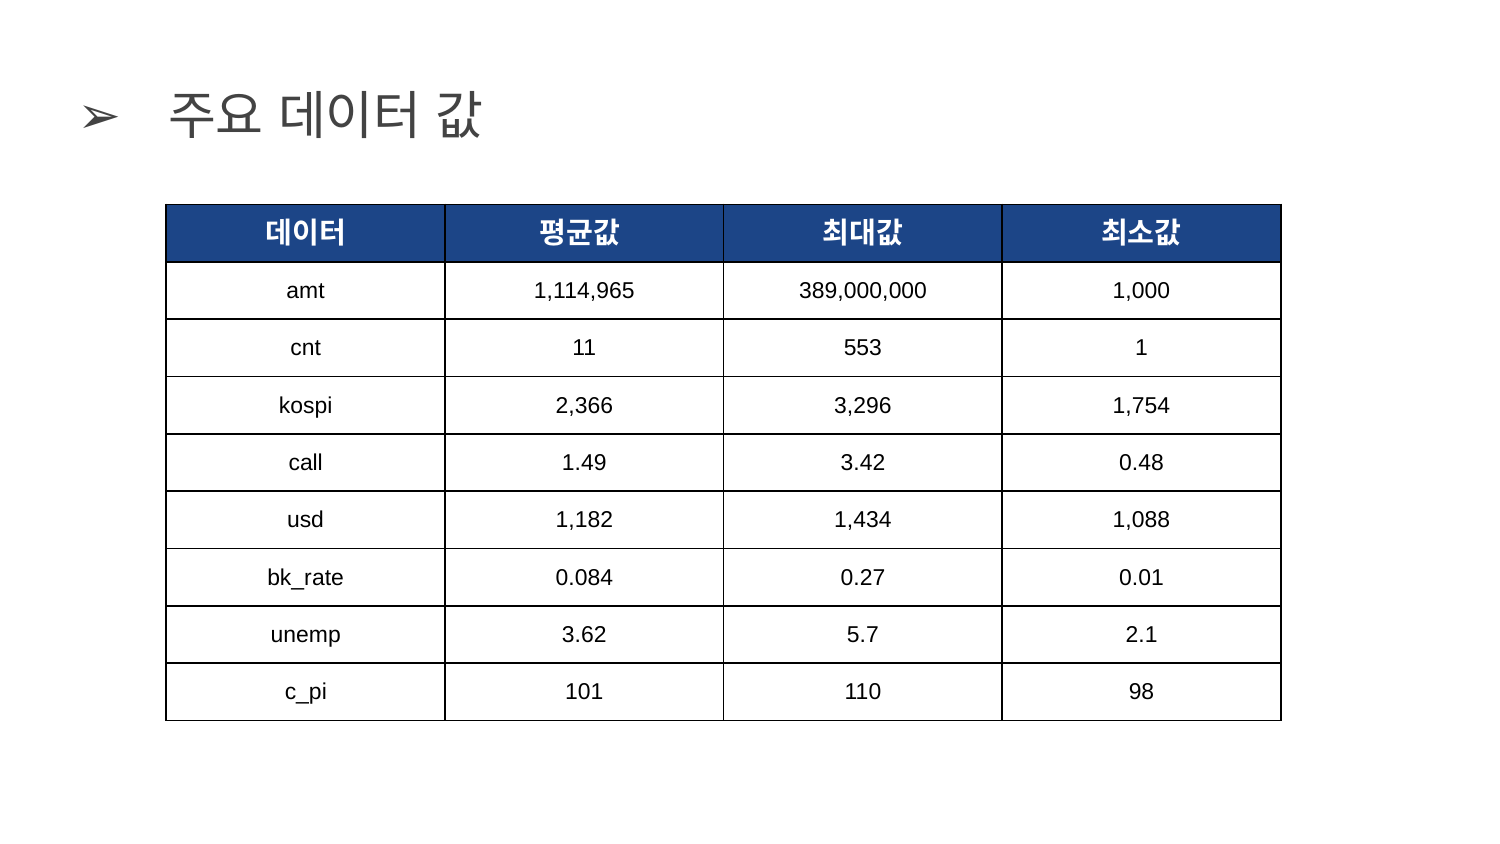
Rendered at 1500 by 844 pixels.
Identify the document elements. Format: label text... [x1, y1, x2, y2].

table_cell 3.62 [446, 607, 723, 662]
table_cell usd [167, 492, 444, 548]
title 주요 데이터 값 [51, 67, 1449, 167]
table_cell 1.49 [446, 435, 723, 490]
table_cell 1,114,965 [446, 263, 723, 318]
table_cell 389,000,000 [724, 263, 1001, 318]
table_cell cnt [167, 320, 444, 376]
table_header 최소값 [1003, 205, 1280, 261]
table_cell unemp [167, 607, 444, 662]
table_header 평균값 [446, 205, 723, 261]
table_cell 1,000 [1003, 263, 1280, 318]
table_cell 3,296 [724, 377, 1001, 433]
table_cell 0.27 [724, 549, 1001, 605]
table_header 최대값 [724, 205, 1001, 261]
table_cell 1,754 [1003, 377, 1280, 433]
table_cell 11 [446, 320, 723, 376]
table_cell 0.48 [1003, 435, 1280, 490]
table_cell 0.01 [1003, 549, 1280, 605]
table_cell 2,366 [446, 377, 723, 433]
table_cell bk_rate [167, 549, 444, 605]
table_cell 0.084 [446, 549, 723, 605]
table_cell 2.1 [1003, 607, 1280, 662]
table_cell 1,434 [724, 492, 1001, 548]
table_cell 110 [724, 664, 1001, 720]
table_cell call [167, 435, 444, 490]
table_header 데이터 [167, 205, 444, 261]
table_cell c_pi [167, 664, 444, 720]
table_cell 553 [724, 320, 1001, 376]
table_cell 5.7 [724, 607, 1001, 662]
table_cell 1,182 [446, 492, 723, 548]
table_cell 101 [446, 664, 723, 720]
table_cell 1,088 [1003, 492, 1280, 548]
table_cell kospi [167, 377, 444, 433]
table_cell 3.42 [724, 435, 1001, 490]
table_cell amt [167, 263, 444, 318]
table_cell 98 [1003, 664, 1280, 720]
table_cell 1 [1003, 320, 1280, 376]
